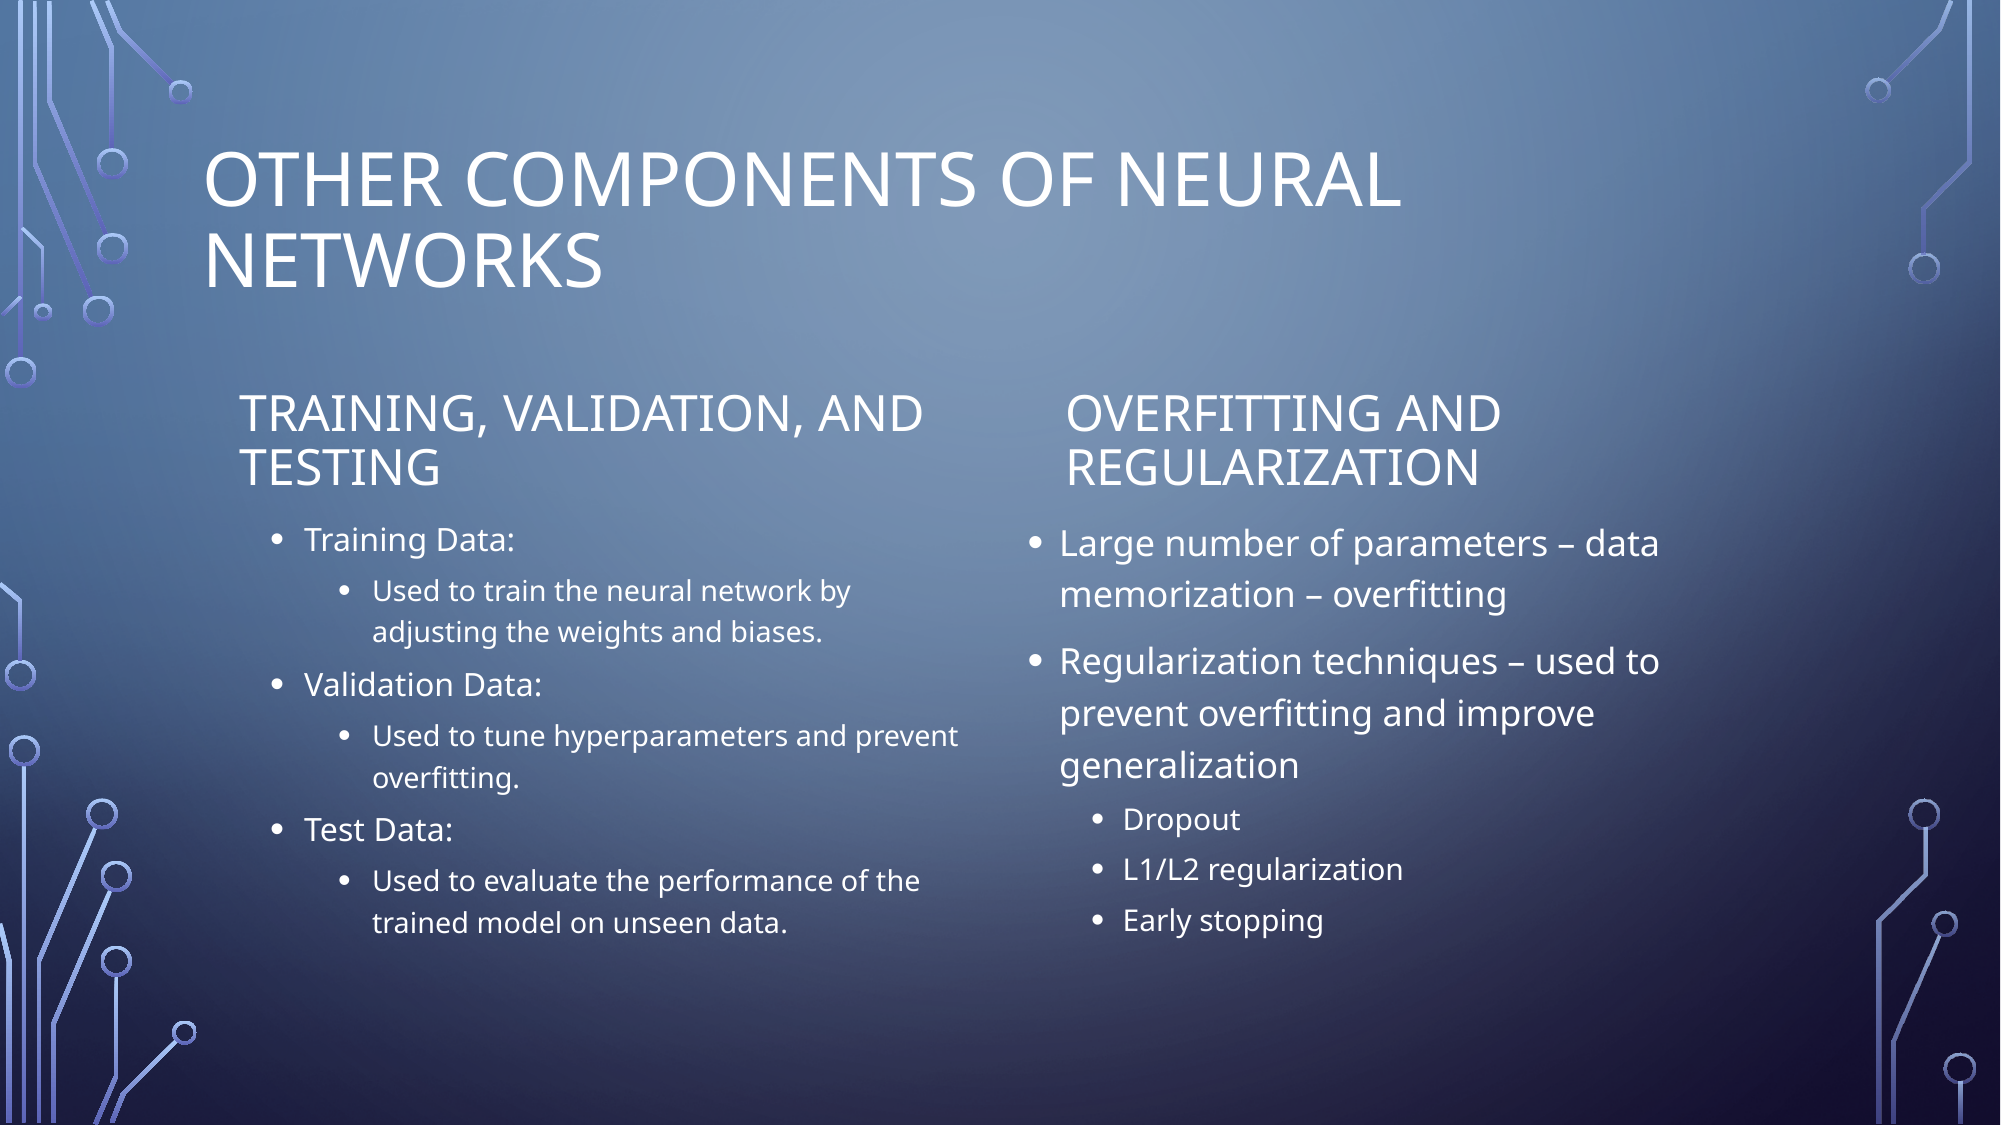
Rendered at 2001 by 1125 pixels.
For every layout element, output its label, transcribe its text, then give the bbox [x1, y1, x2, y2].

title Other components of Neural Networks [187, 101, 1813, 344]
list Large number of parameters – data memorization – overfitting Regularization techniques – used to prevent overfitting and improve generalization Dropout L1/L2 regularization Early stopping [1012, 504, 1813, 950]
list Training Data: Used to train the neural network by adjusting the weights and biases. Validation Data: Used to tune hyperparameters and prevent overfitting. Test Data: Used to evaluate the performance of the trained model on unseen data. [187, 504, 988, 950]
list Training, Validation, and Testing [224, 369, 988, 504]
list Overfitting and Regularization [1050, 369, 1813, 504]
